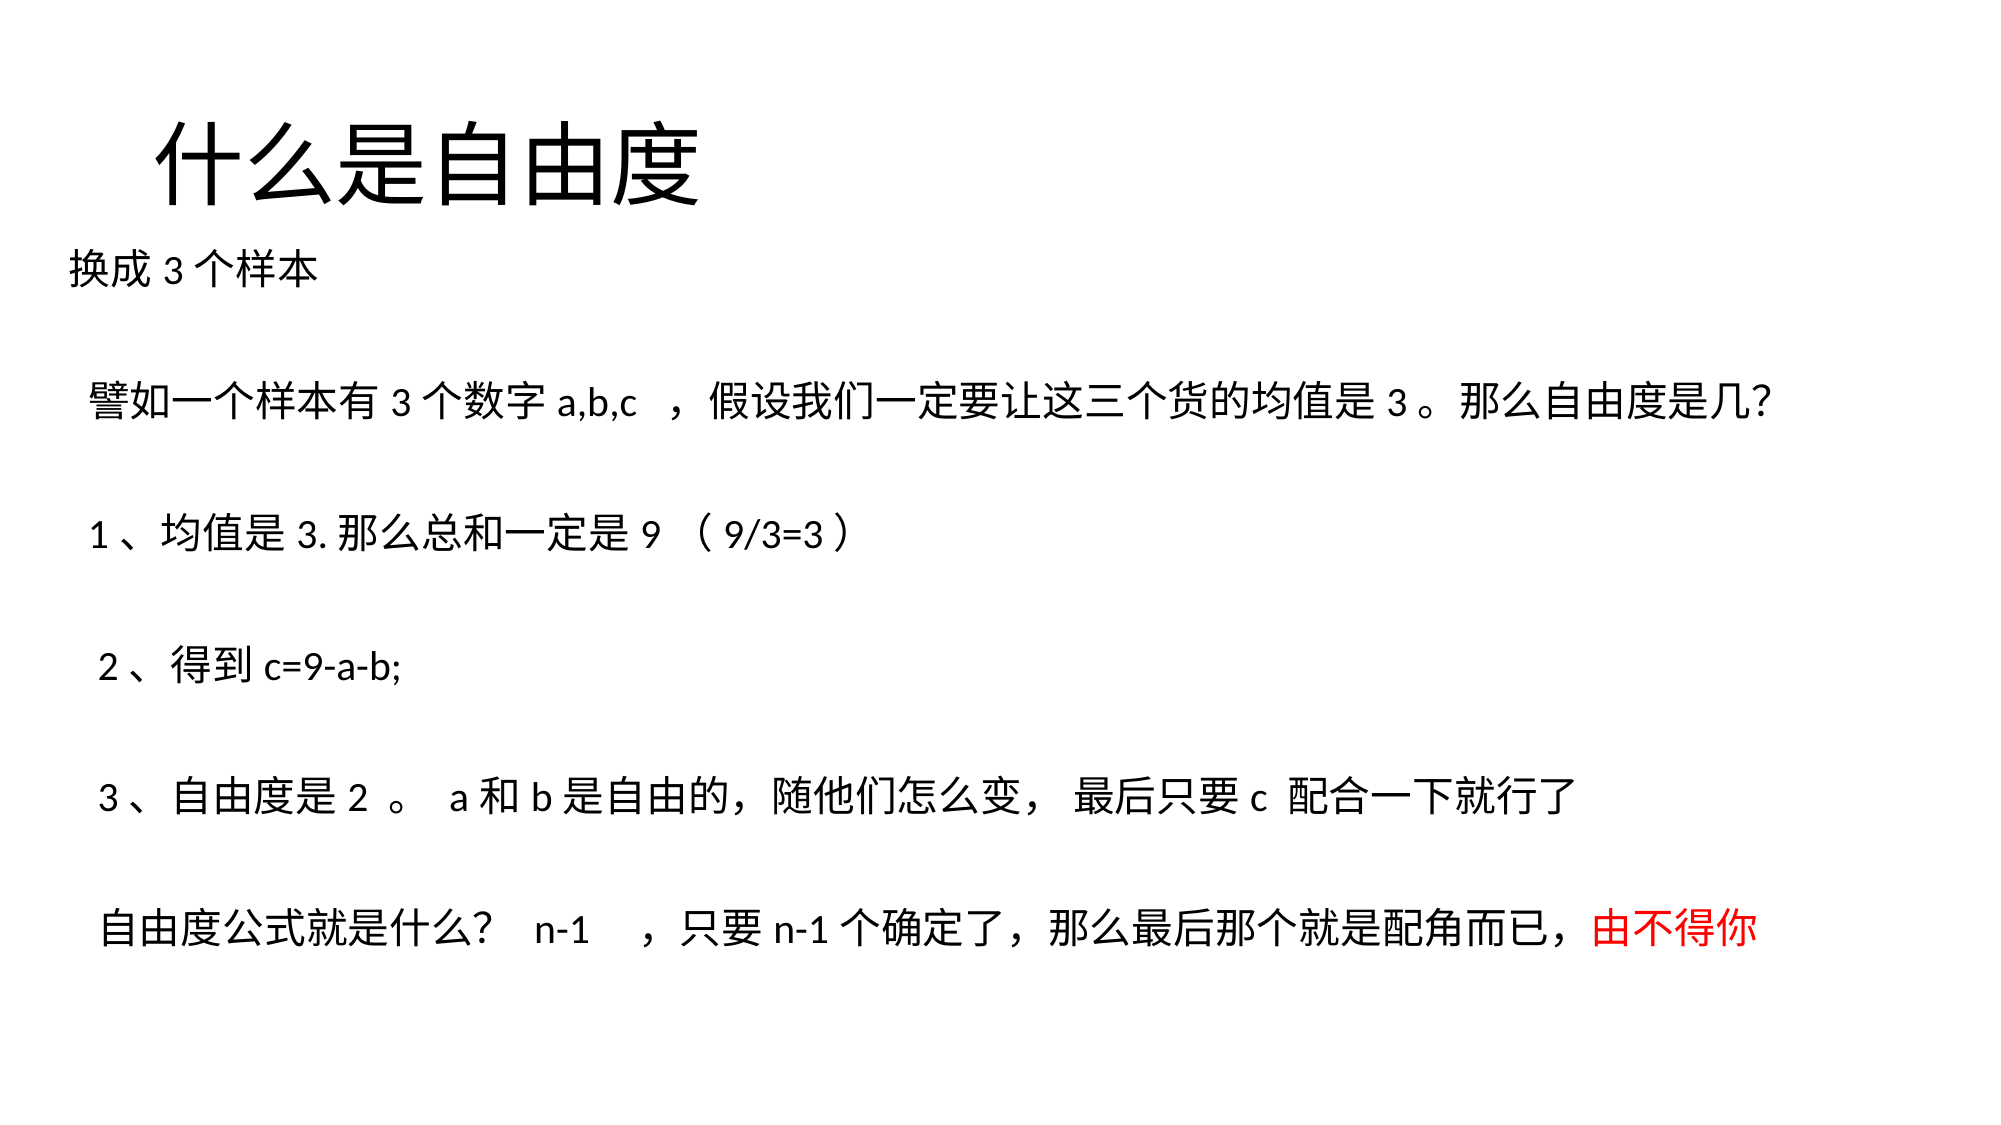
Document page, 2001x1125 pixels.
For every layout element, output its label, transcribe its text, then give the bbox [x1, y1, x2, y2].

list 换成3个样本 譬如一个样本有3个数字a,b,c ，假设我们一定要让这三个货的均值是3。那么自由度是几？ 1、均值是3.那么总和一定是9（9/3=3） 2、得到c=9-a-b; 3、自由度是2 。 a和b是自由的，随他们怎么变， 最后只要c 配合一下就行了 自由度公式就是什么？ n-1 ，只要n-1个确定了，那么最后那个就是配角而已，由不得你 [53, 241, 1863, 1014]
title 什么是自由度 [137, 59, 1863, 241]
